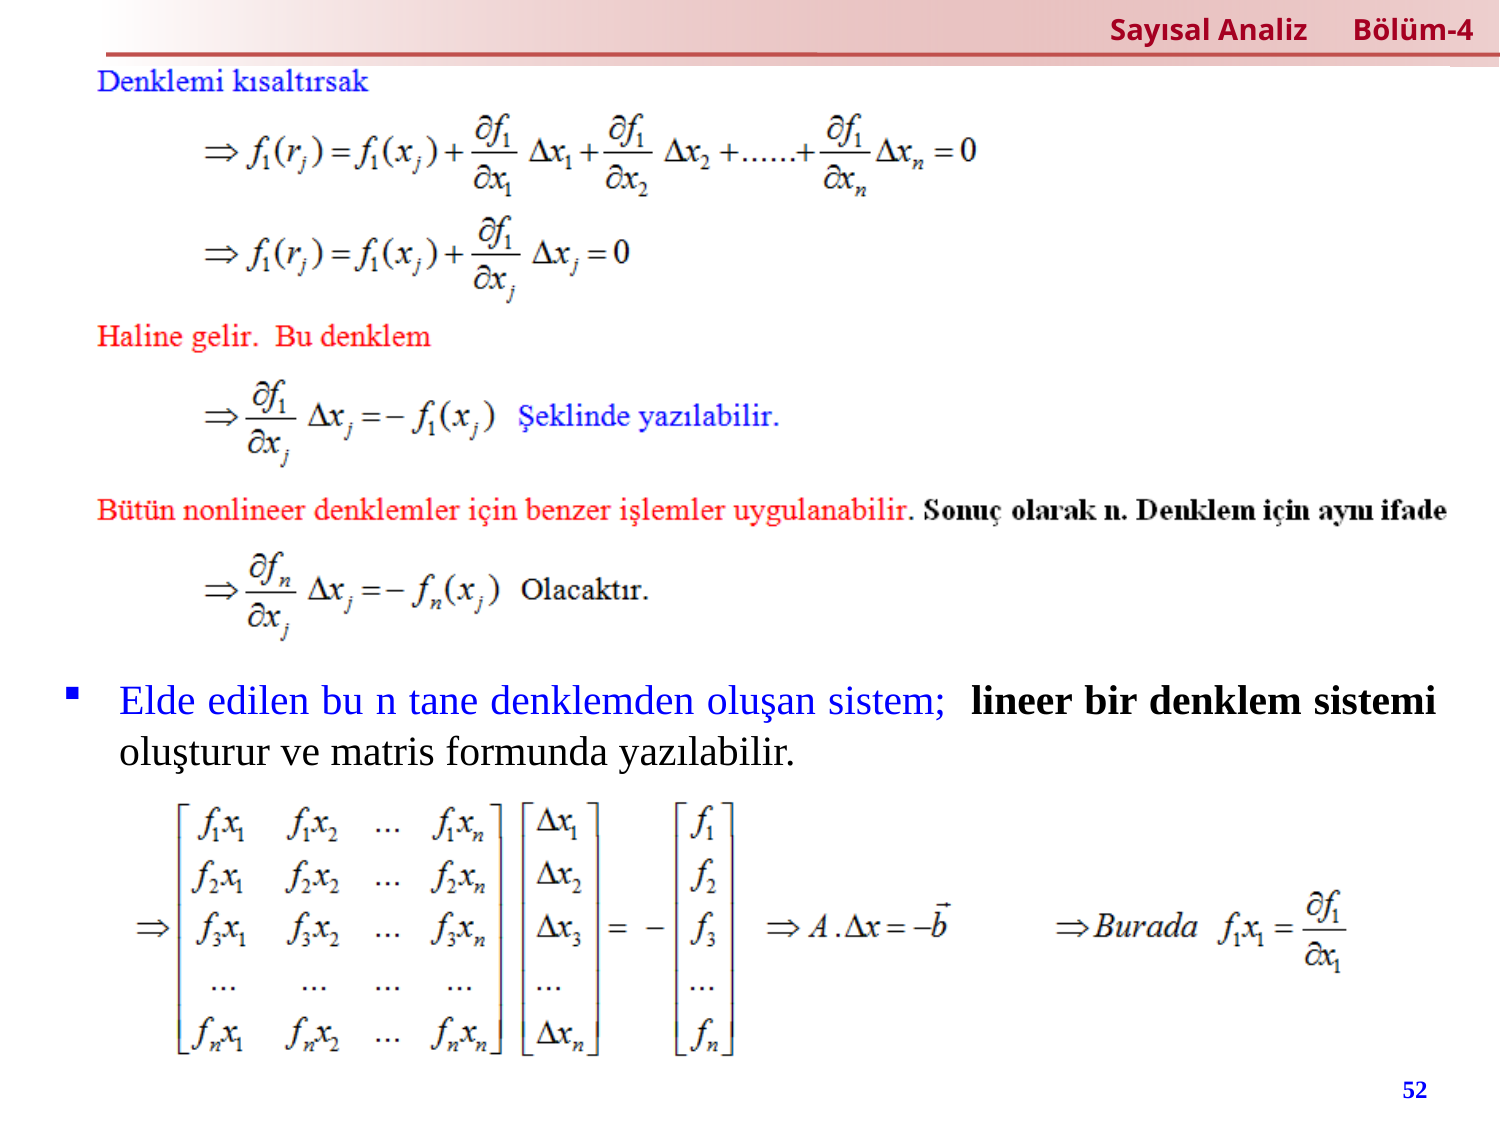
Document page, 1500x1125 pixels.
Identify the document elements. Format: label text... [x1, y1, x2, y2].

slide_number 52 [1092, 1058, 1443, 1119]
text_box [98, 0, 1499, 67]
text_box Sayısal Analiz Bölüm-4 [1095, 11, 1495, 54]
picture [92, 66, 1450, 646]
picture [133, 789, 1356, 1064]
text_box Elde edilen bu n tane denklemden oluşan sistem; lineer bir denklem sistemi oluşturur ve matris formunda yazılabilir. [48, 665, 1452, 781]
